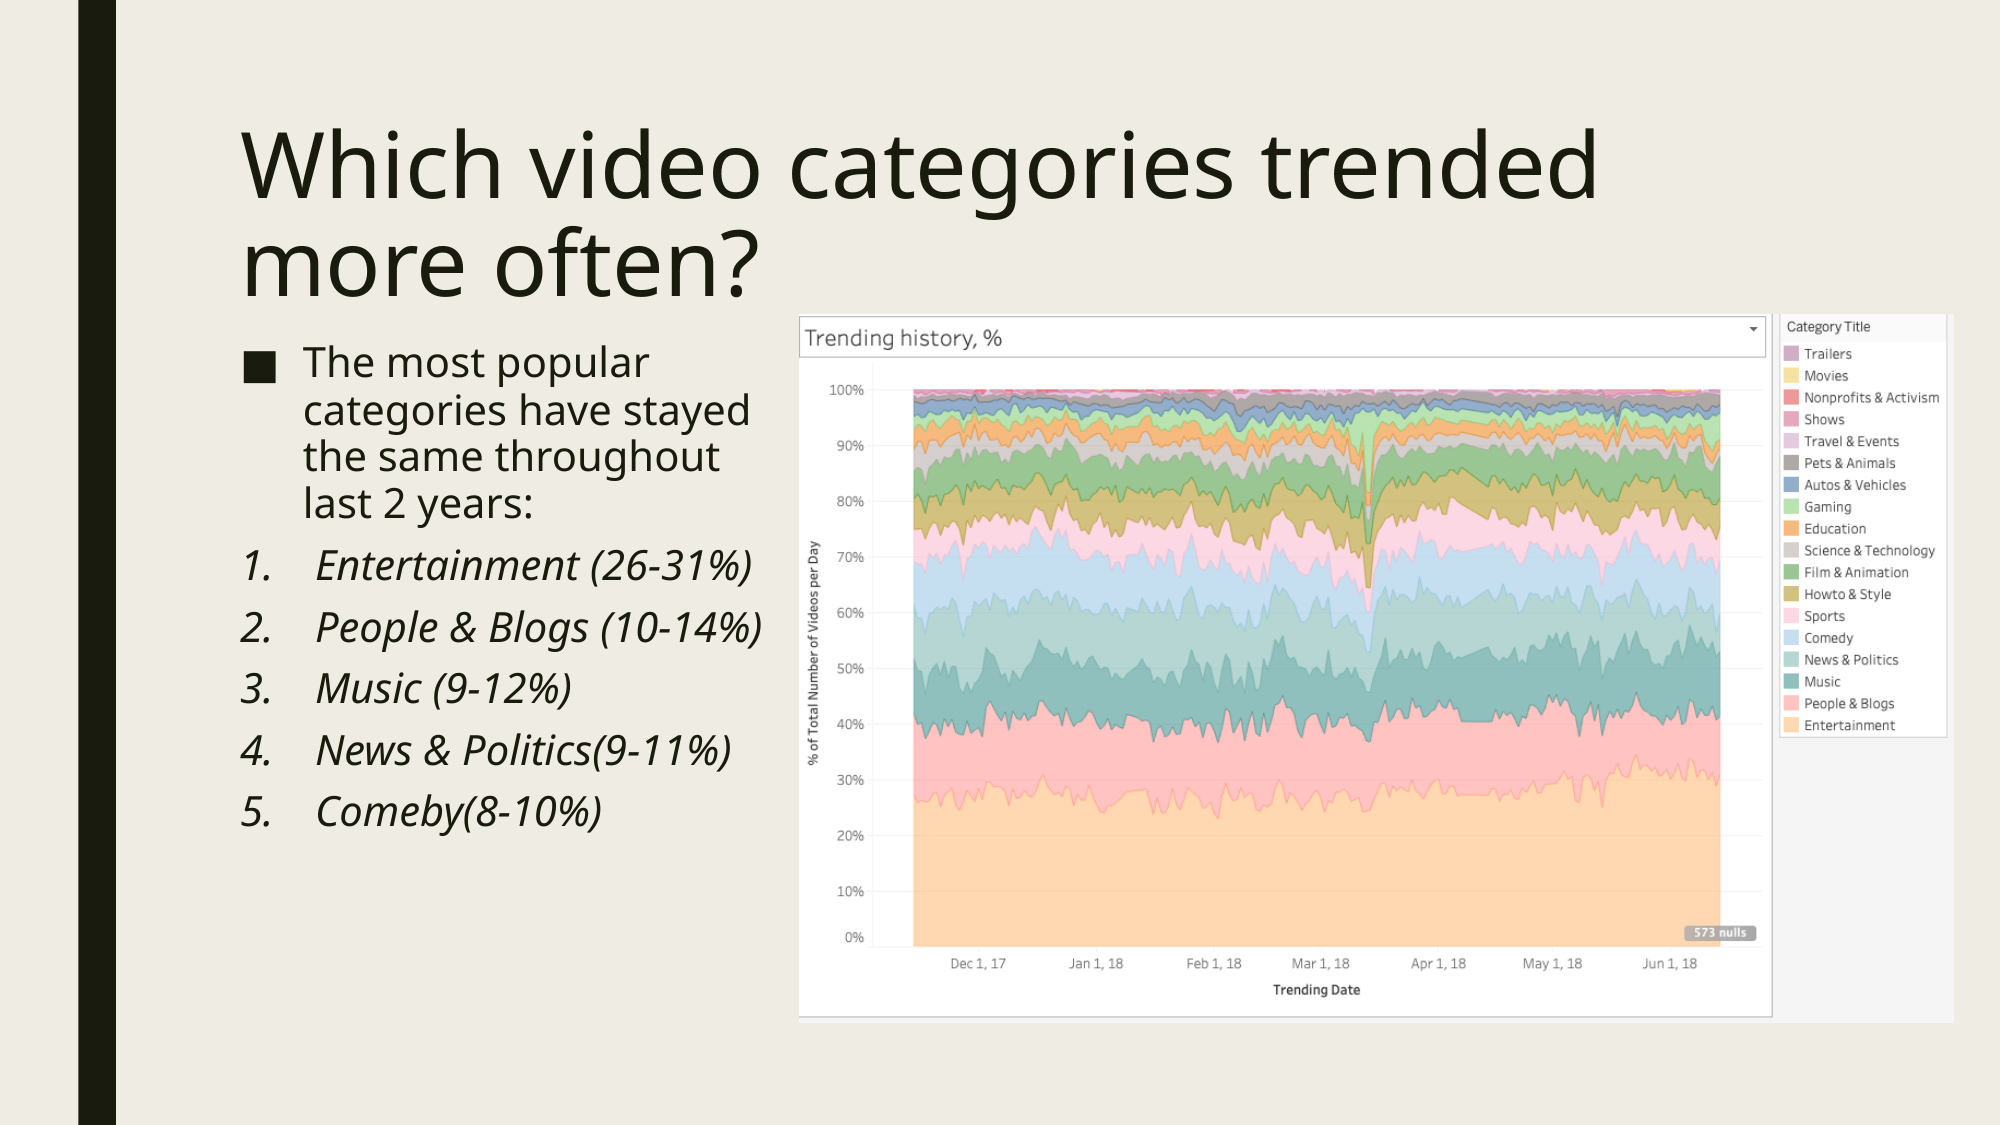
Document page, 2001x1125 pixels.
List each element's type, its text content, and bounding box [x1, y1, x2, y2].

title Which video categories trended more often? [225, 112, 1800, 332]
picture [799, 314, 1954, 1023]
list The most popular categories have stayed the same throughout last 2 years: Entertainment (26-31%) People & Blogs (10-14%) Music (9-12%) News & Politics(9-11%) Comeby(8-10%) [225, 332, 799, 994]
